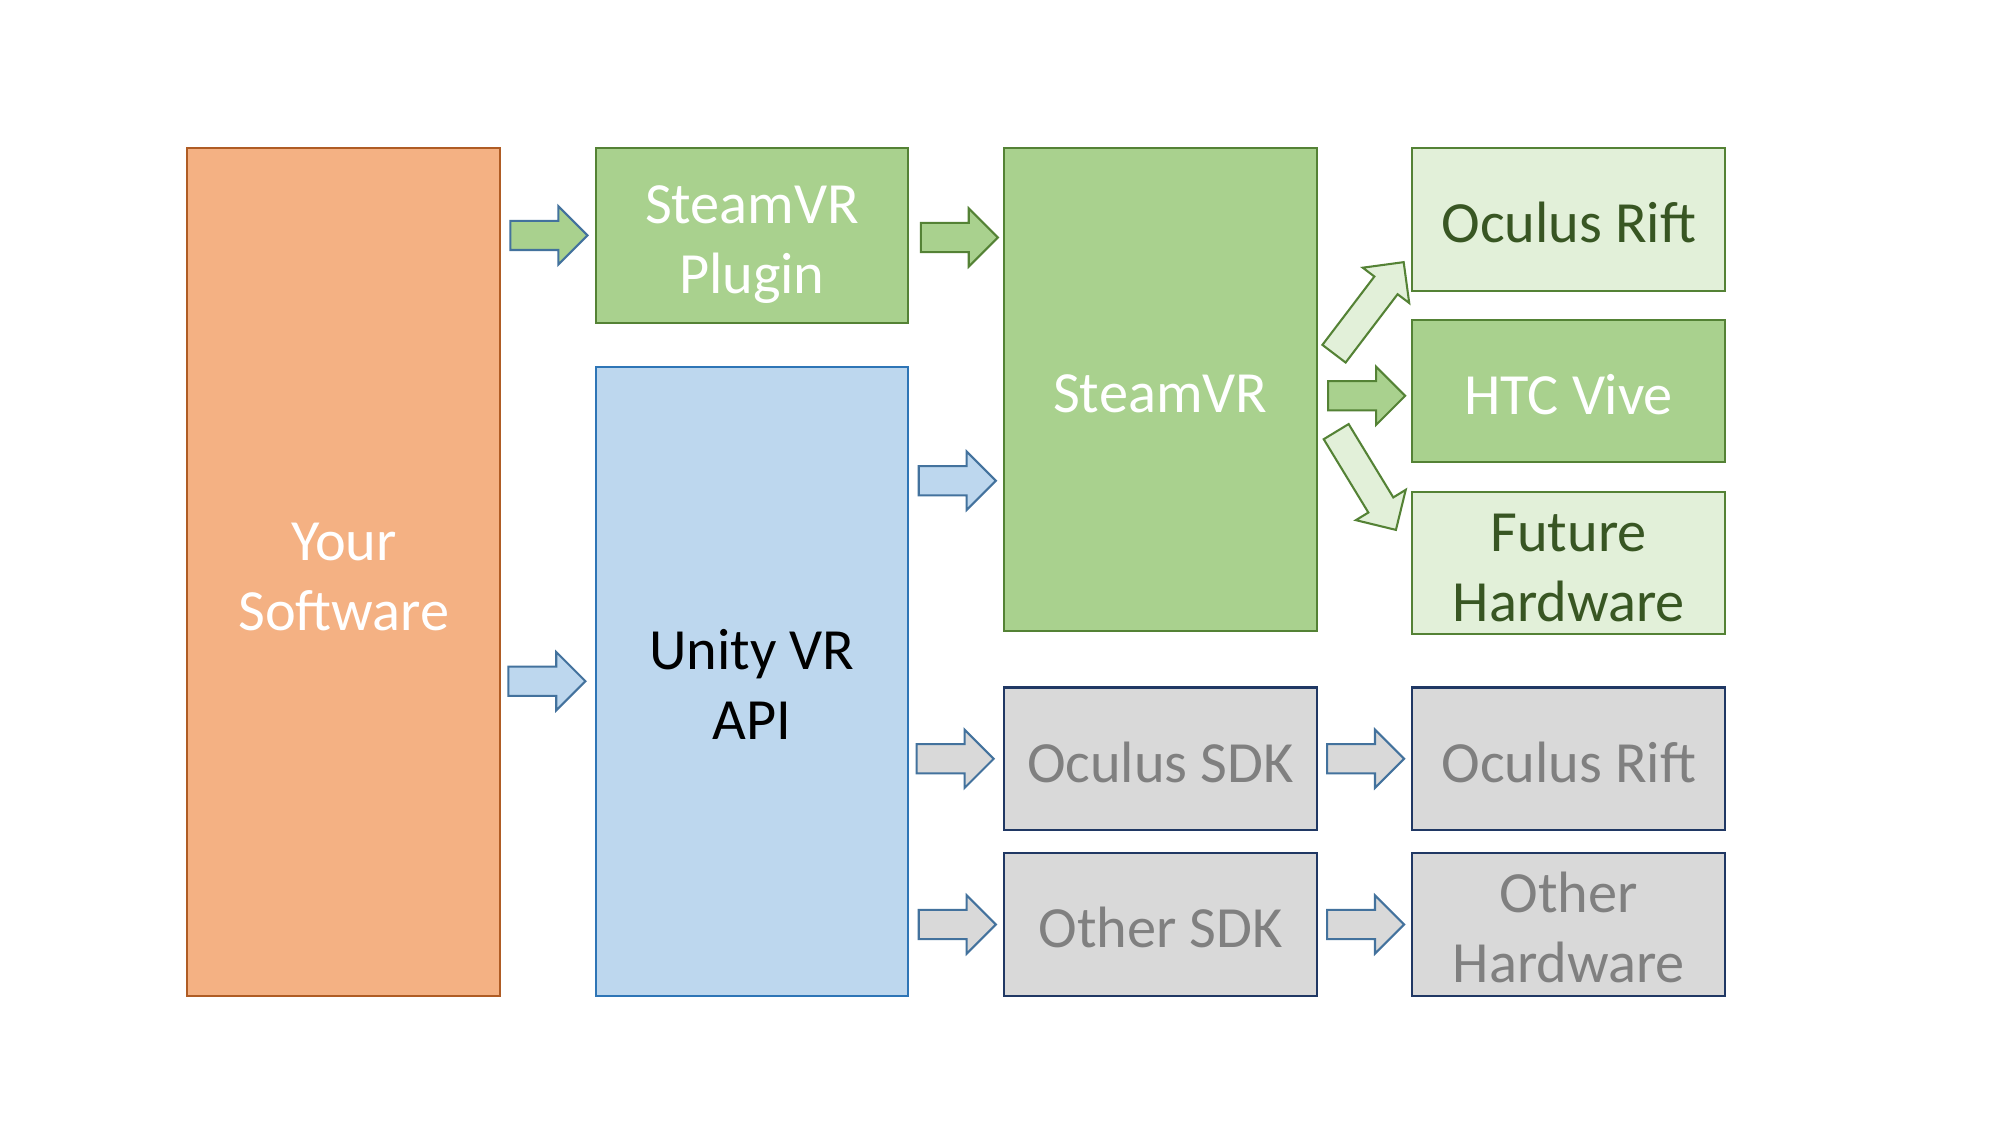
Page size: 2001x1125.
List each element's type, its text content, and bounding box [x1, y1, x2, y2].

text_box [917, 449, 998, 513]
text_box Other Hardware [1411, 852, 1726, 997]
text_box Other SDK [1003, 852, 1318, 997]
text_box [1320, 260, 1411, 364]
text_box [1326, 892, 1406, 957]
text_box [915, 727, 996, 791]
text_box SteamVR [1003, 147, 1318, 632]
text_box [507, 649, 587, 713]
text_box HTC Vive [1411, 319, 1726, 463]
text_box Oculus SDK [1003, 686, 1318, 831]
text_box [509, 203, 589, 268]
text_box Unity VR API [595, 366, 909, 997]
text_box SteamVR Plugin [595, 147, 909, 324]
text_box Oculus Rift [1411, 686, 1726, 831]
text_box Oculus Rift [1411, 147, 1726, 292]
text_box [917, 892, 998, 957]
text_box [1326, 727, 1406, 791]
text_box [919, 205, 1000, 270]
text_box Your Software [186, 147, 501, 997]
text_box [1327, 364, 1407, 428]
text_box Future Hardware [1411, 491, 1726, 635]
text_box [1322, 422, 1408, 532]
